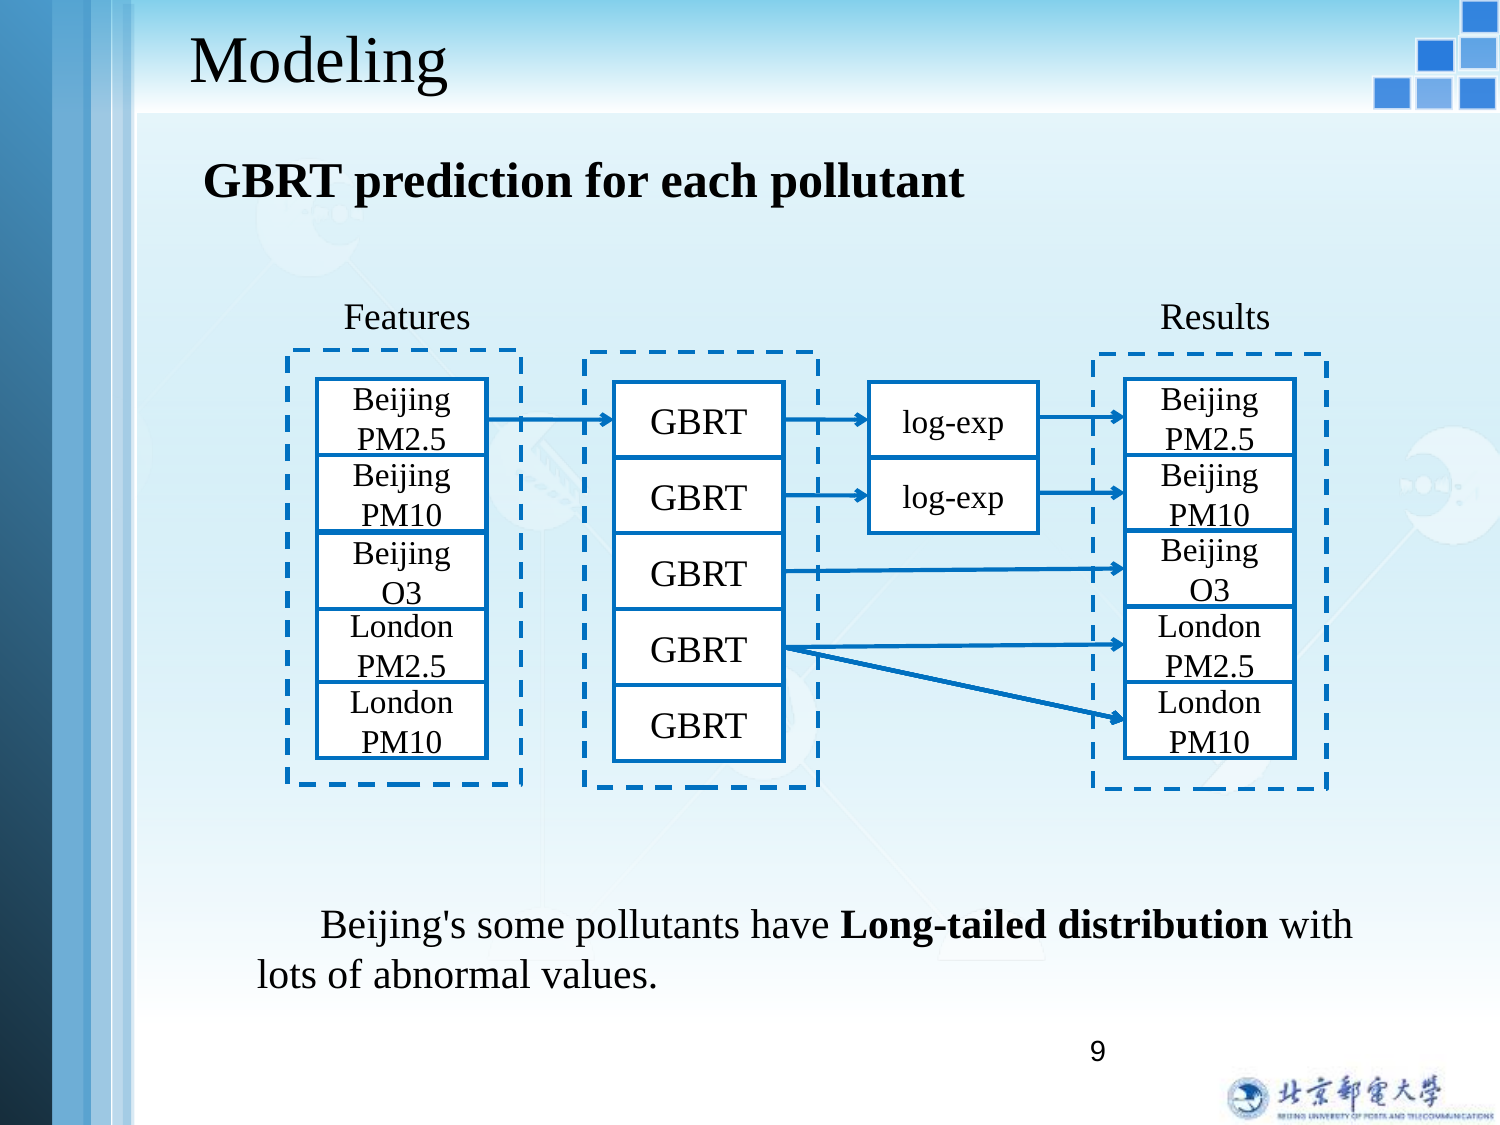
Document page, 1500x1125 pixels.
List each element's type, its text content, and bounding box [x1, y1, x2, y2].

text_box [783, 568, 1126, 572]
text_box Results [1145, 290, 1298, 338]
text_box GBRT prediction for each pollutant [188, 130, 1247, 225]
text_box Modeling [174, 24, 1175, 88]
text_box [783, 644, 1126, 648]
text_box [584, 352, 819, 788]
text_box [783, 719, 1126, 724]
text_box Beijing's some pollutants have Long-tailed distribution with lots of abnormal values. [242, 904, 1379, 1034]
picture [132, 113, 1500, 965]
text_box [1092, 353, 1327, 789]
text_box log-exp [868, 381, 1039, 457]
text_box log-exp [868, 457, 1039, 534]
text_box [287, 349, 521, 785]
picture [1195, 1054, 1500, 1125]
text_box Features [328, 290, 487, 338]
slide_number 9 [1074, 1024, 1425, 1103]
